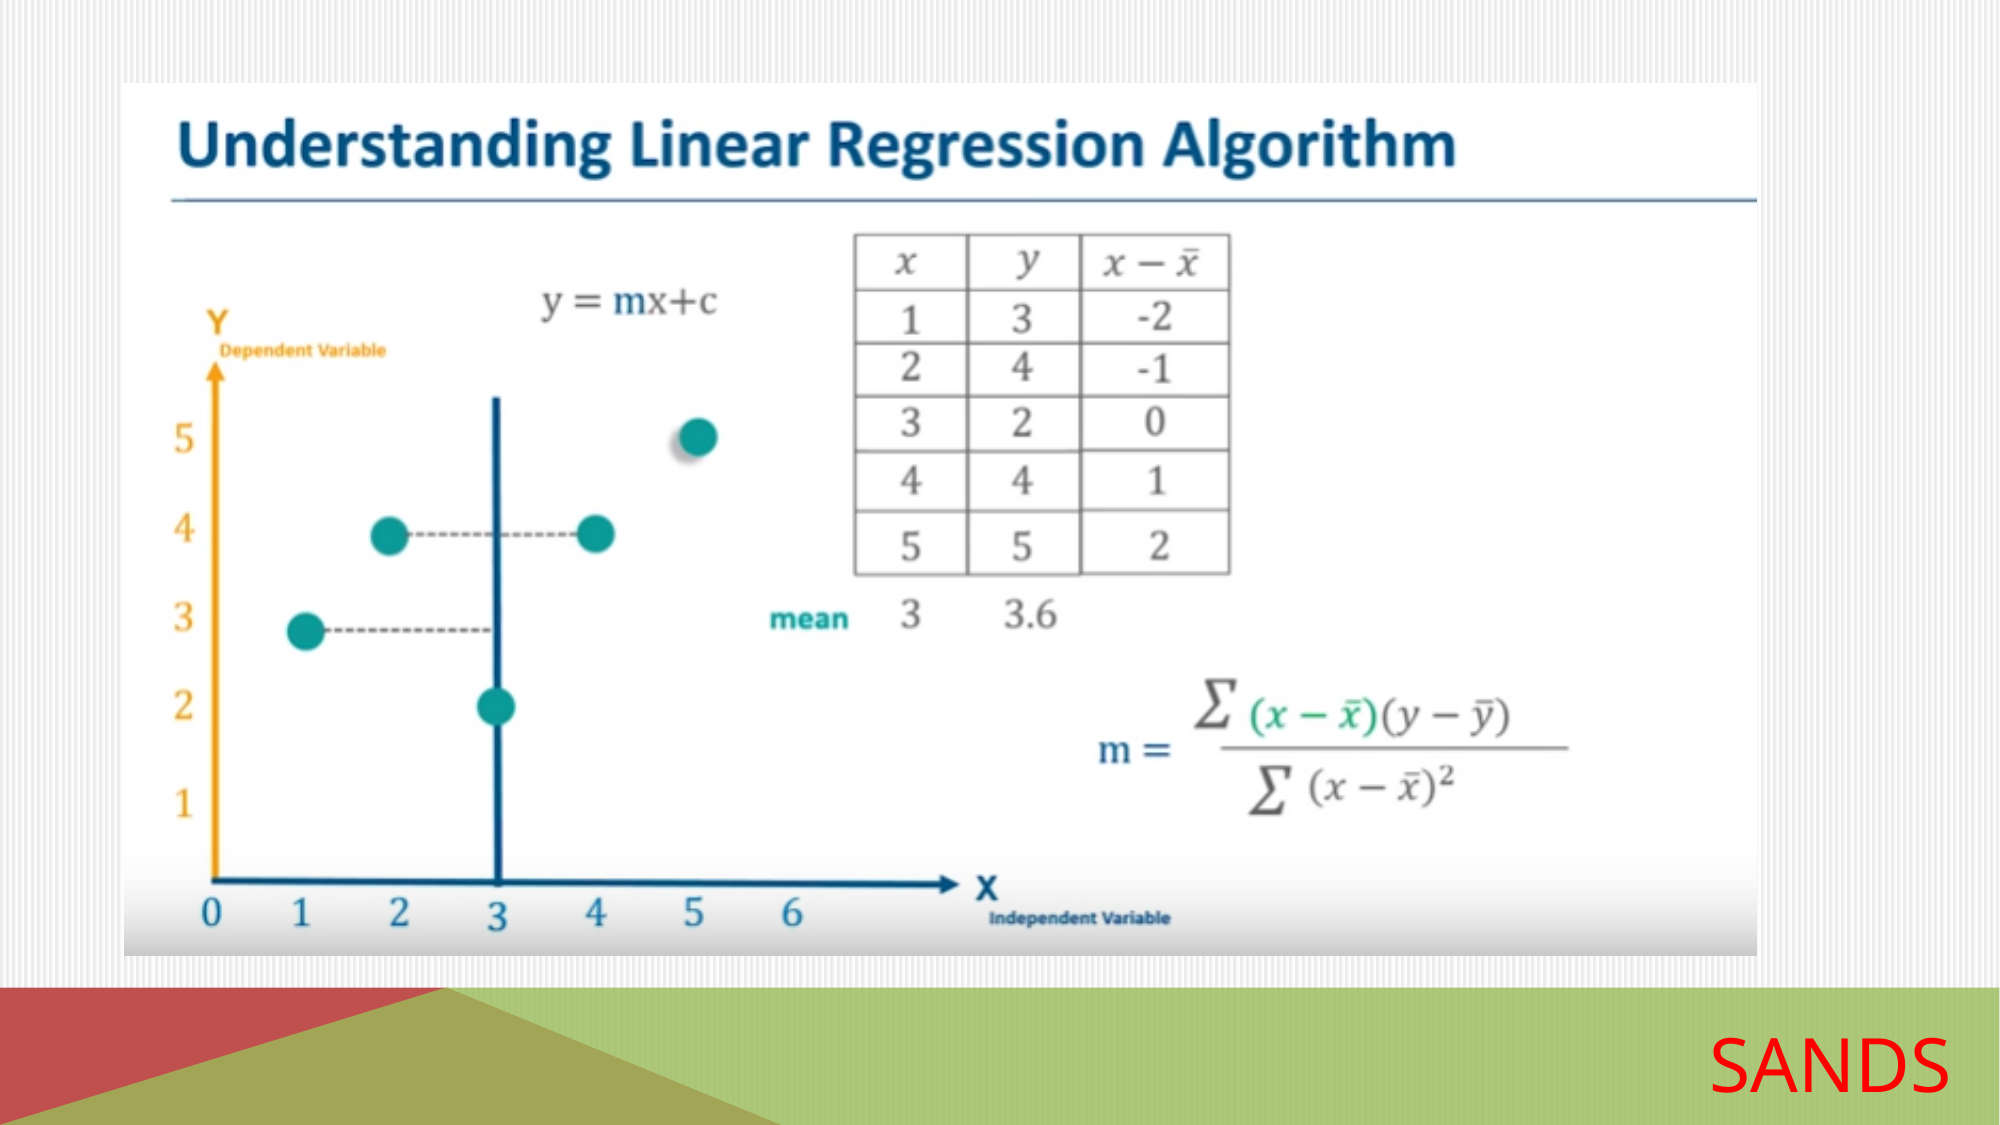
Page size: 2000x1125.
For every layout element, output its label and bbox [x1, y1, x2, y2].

picture [0, 0, 2000, 987]
text_box [174, 796, 1832, 975]
